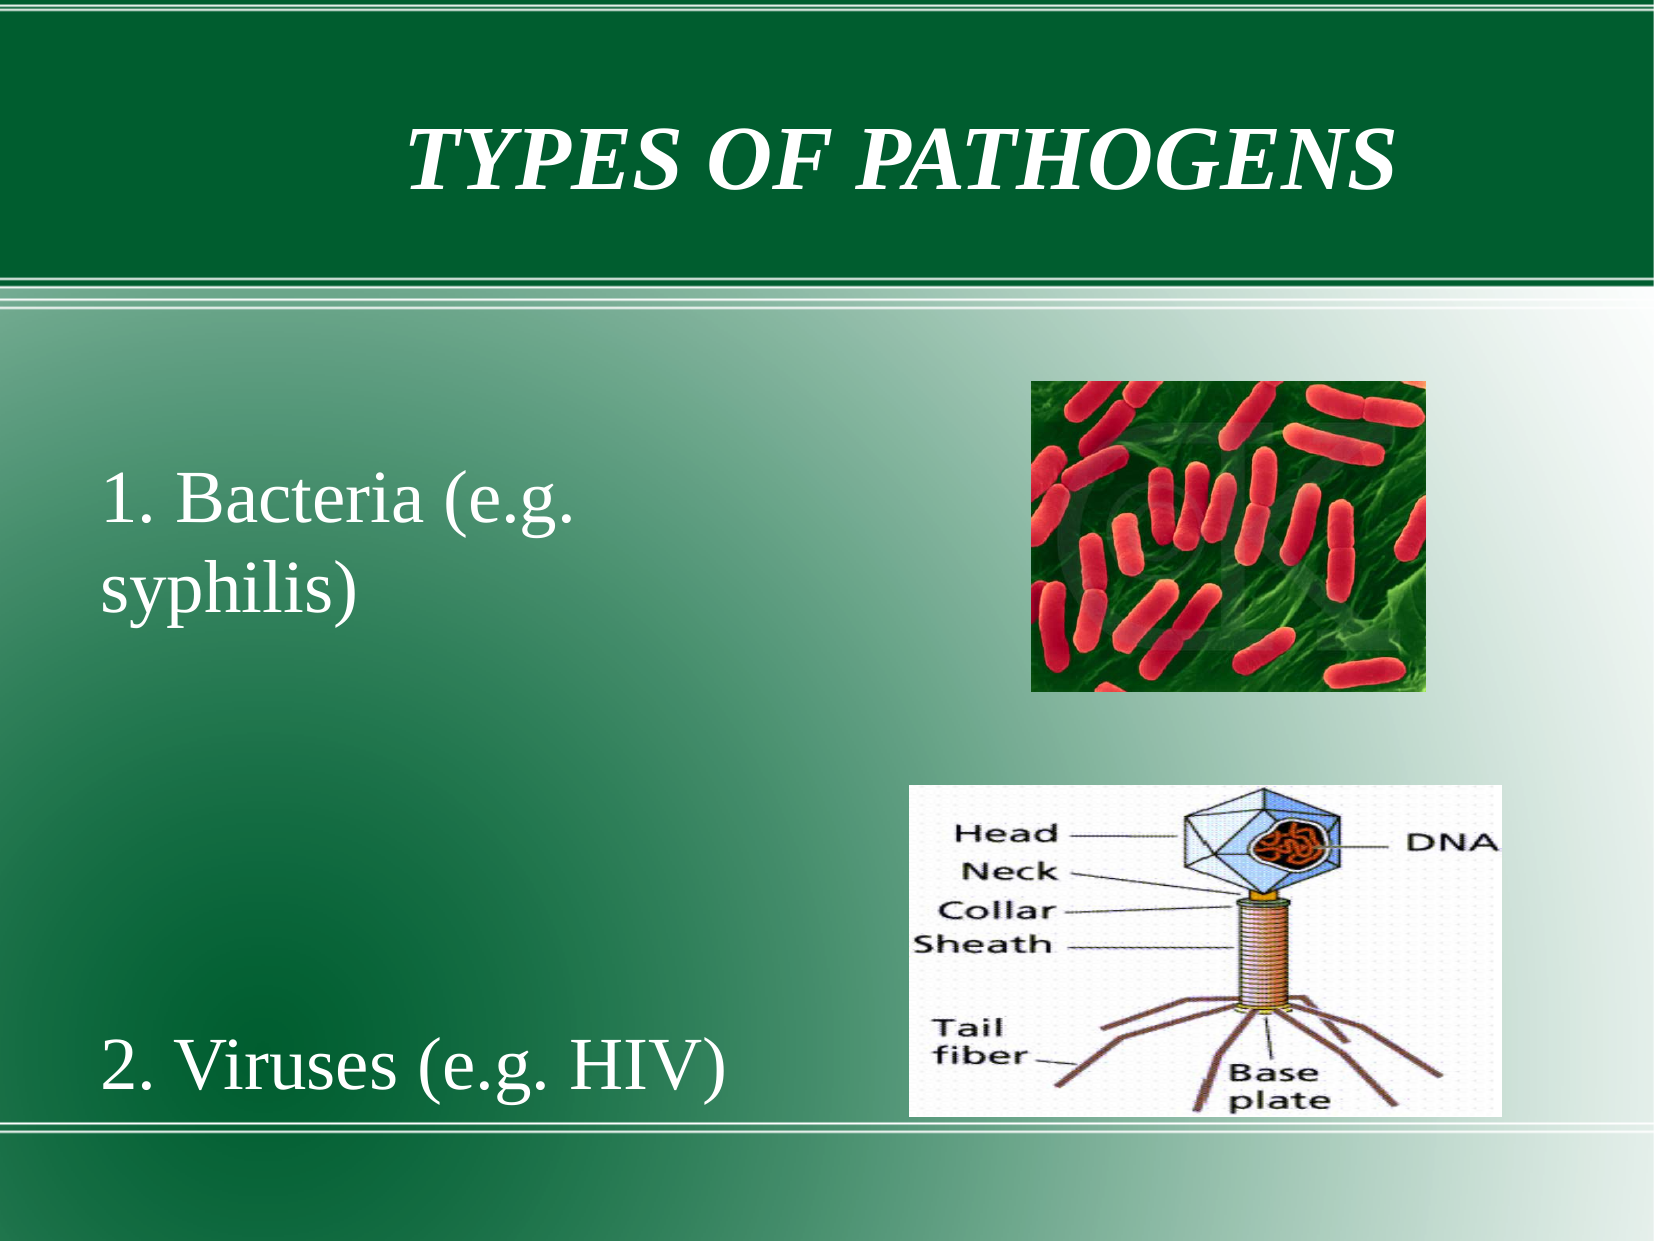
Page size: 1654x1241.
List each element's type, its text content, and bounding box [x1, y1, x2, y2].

picture [0, 0, 1654, 1241]
list 1. Bacteria (e.g. syphilis) 2. Viruses (e.g. HIV) [82, 337, 815, 1215]
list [909, 785, 1502, 1117]
title TYPES OF PATHOGENS [82, 49, 1571, 257]
